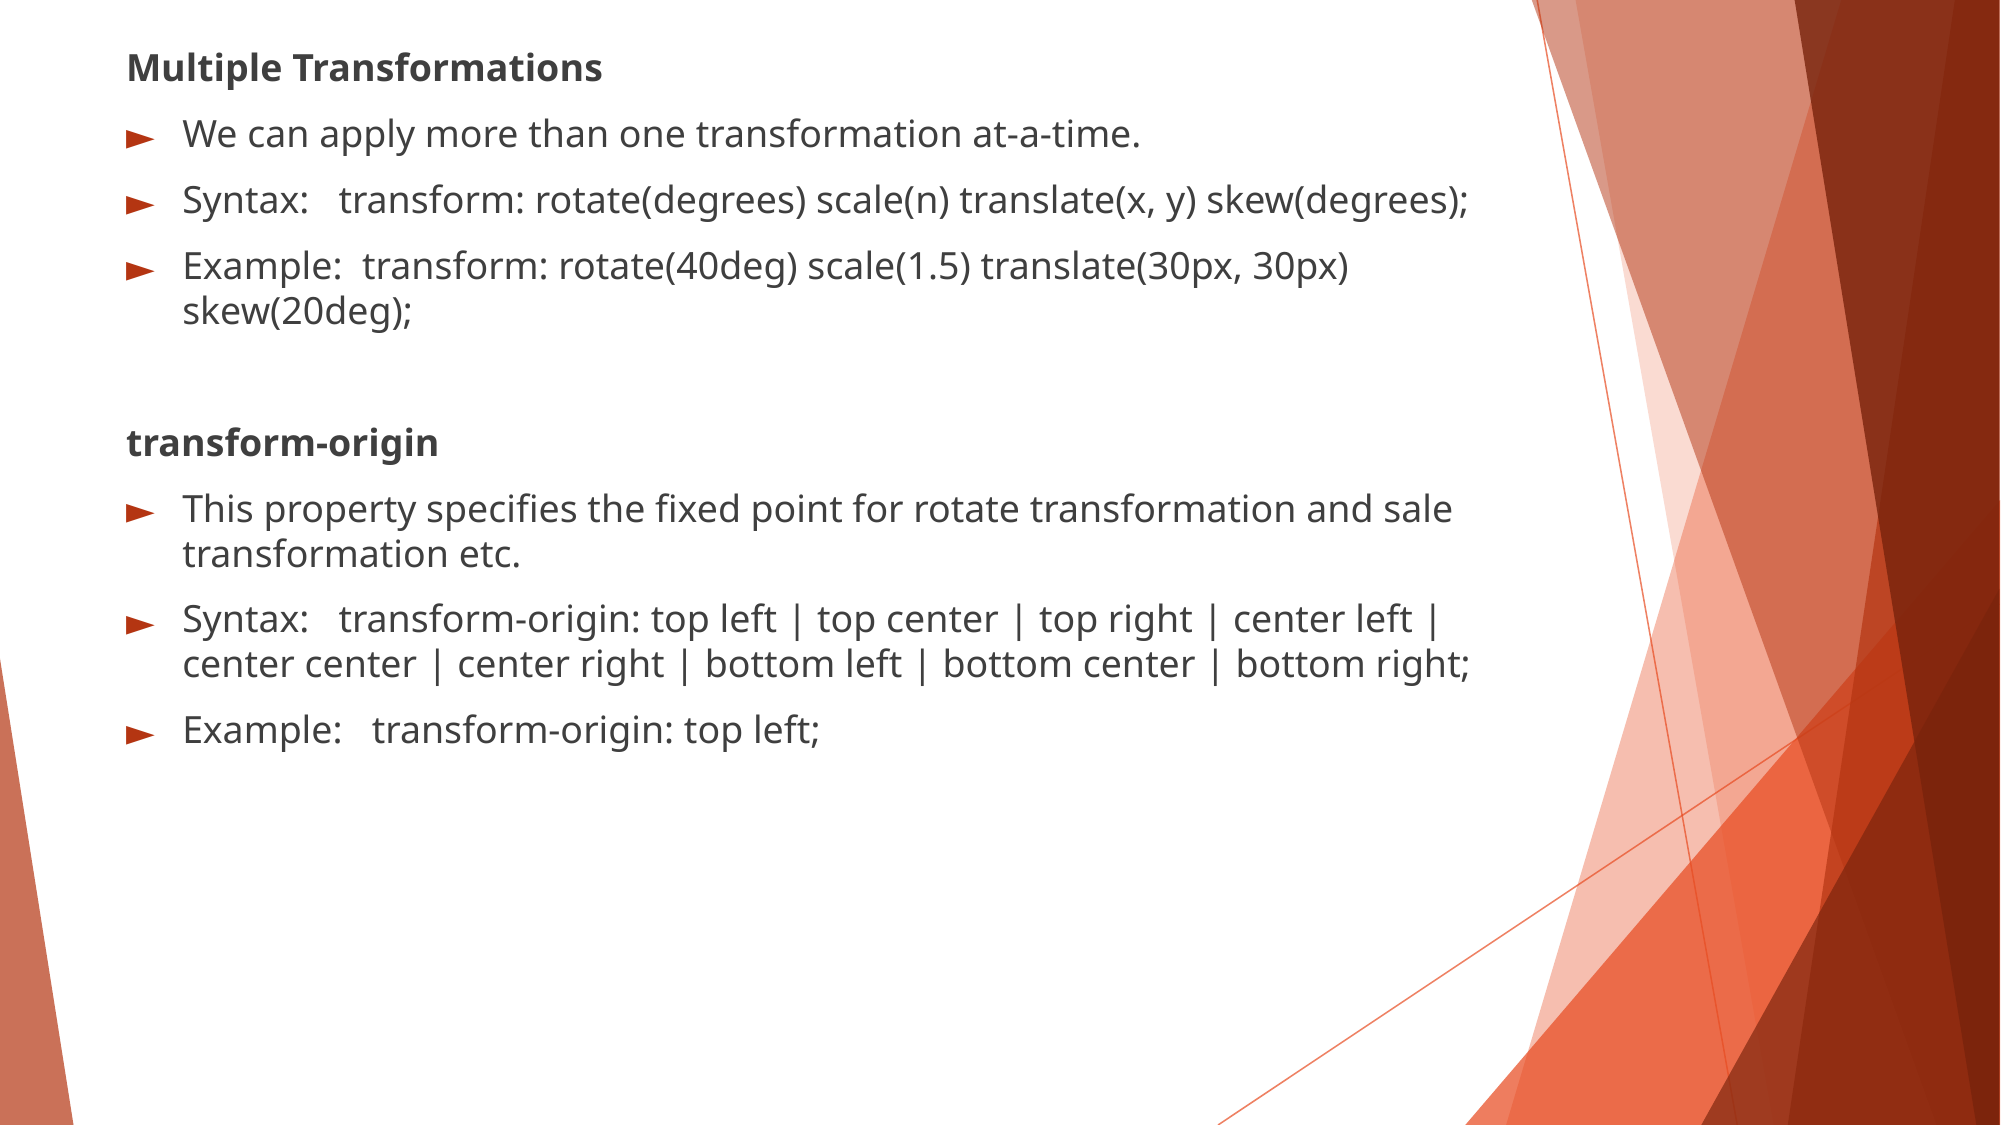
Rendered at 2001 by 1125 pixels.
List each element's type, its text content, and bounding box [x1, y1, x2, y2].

list Multiple Transformations We can apply more than one transformation at-a-time. Syntax: transform: rotate(degrees) scale(n) translate(x, y) skew(degrees); Example: transform: rotate(40deg) scale(1.5) translate(30px, 30px) skew(20deg); transform-origin This property specifies the fixed point for rotate transformation and sale transformation etc. Syntax: transform-origin: top left | top center | top right | center left | center center | center right | bottom left | bottom center | bottom right; Example: transform-origin: top left; [111, 36, 1522, 1084]
